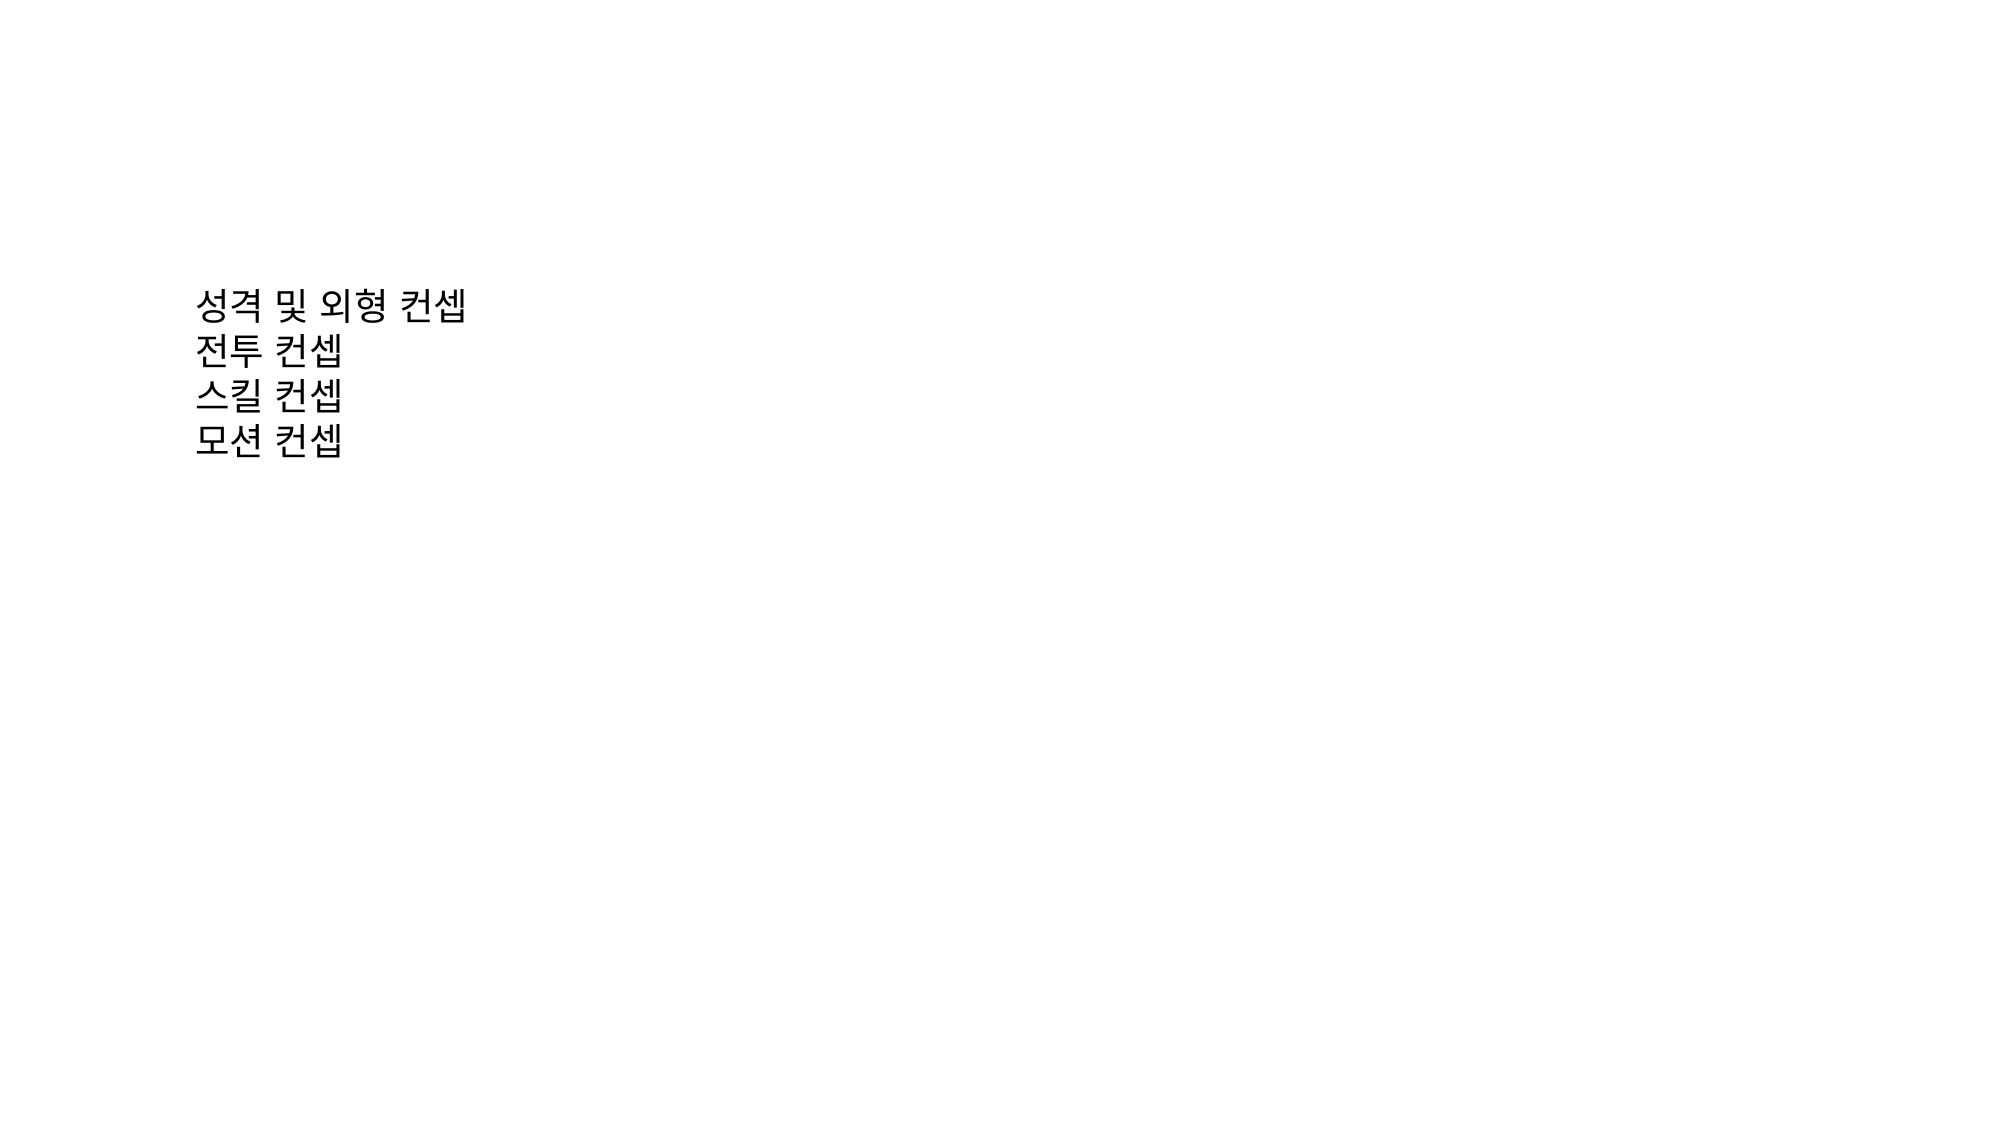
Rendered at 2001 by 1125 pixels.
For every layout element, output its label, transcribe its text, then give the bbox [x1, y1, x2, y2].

text_box 성격 및 외형 컨셉 전투 컨셉 스킬 컨셉 모션 컨셉 [180, 275, 484, 470]
